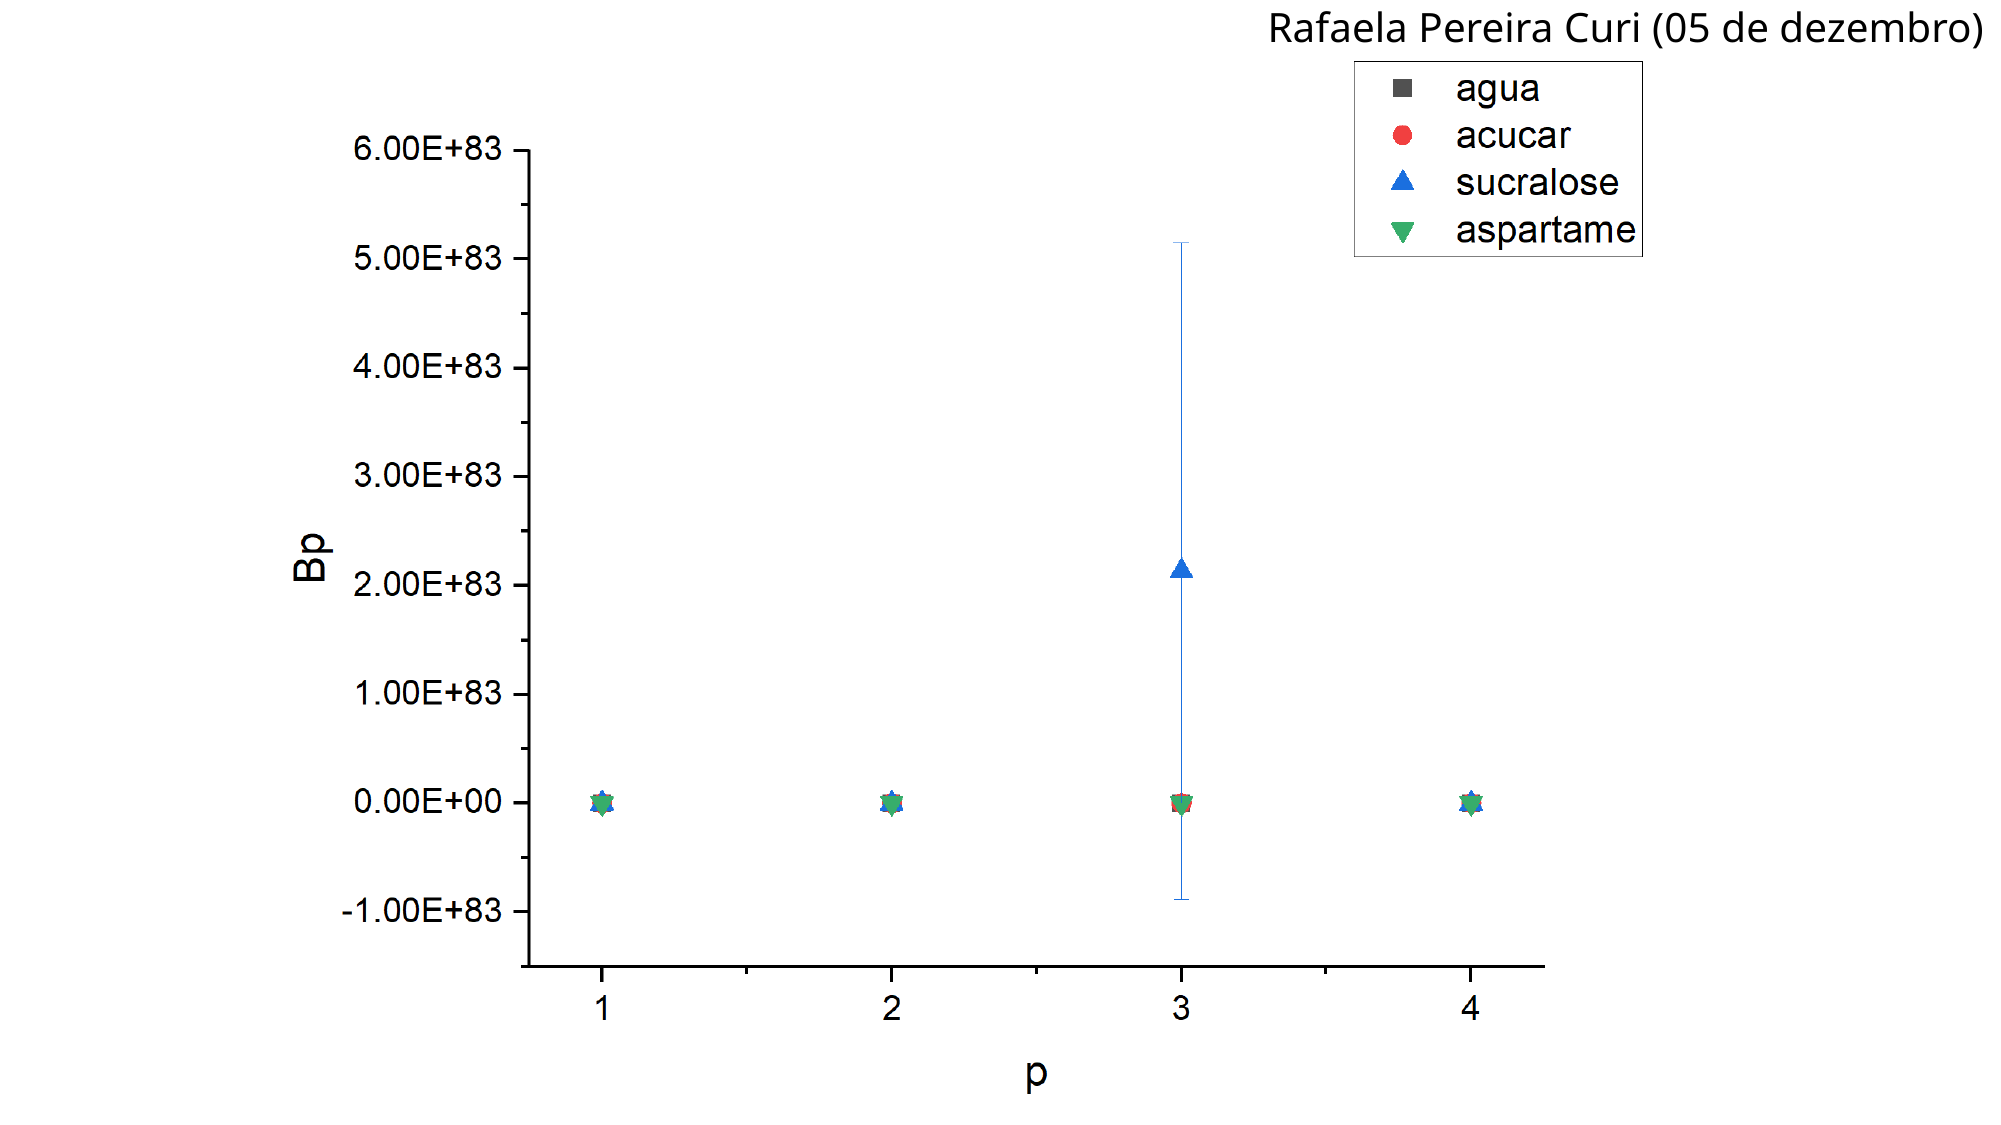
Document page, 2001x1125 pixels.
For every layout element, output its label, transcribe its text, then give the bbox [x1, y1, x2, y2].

title Rafaela Pereira Curi (05 de dezembro) [83, 0, 2000, 59]
picture [269, 53, 1661, 1125]
